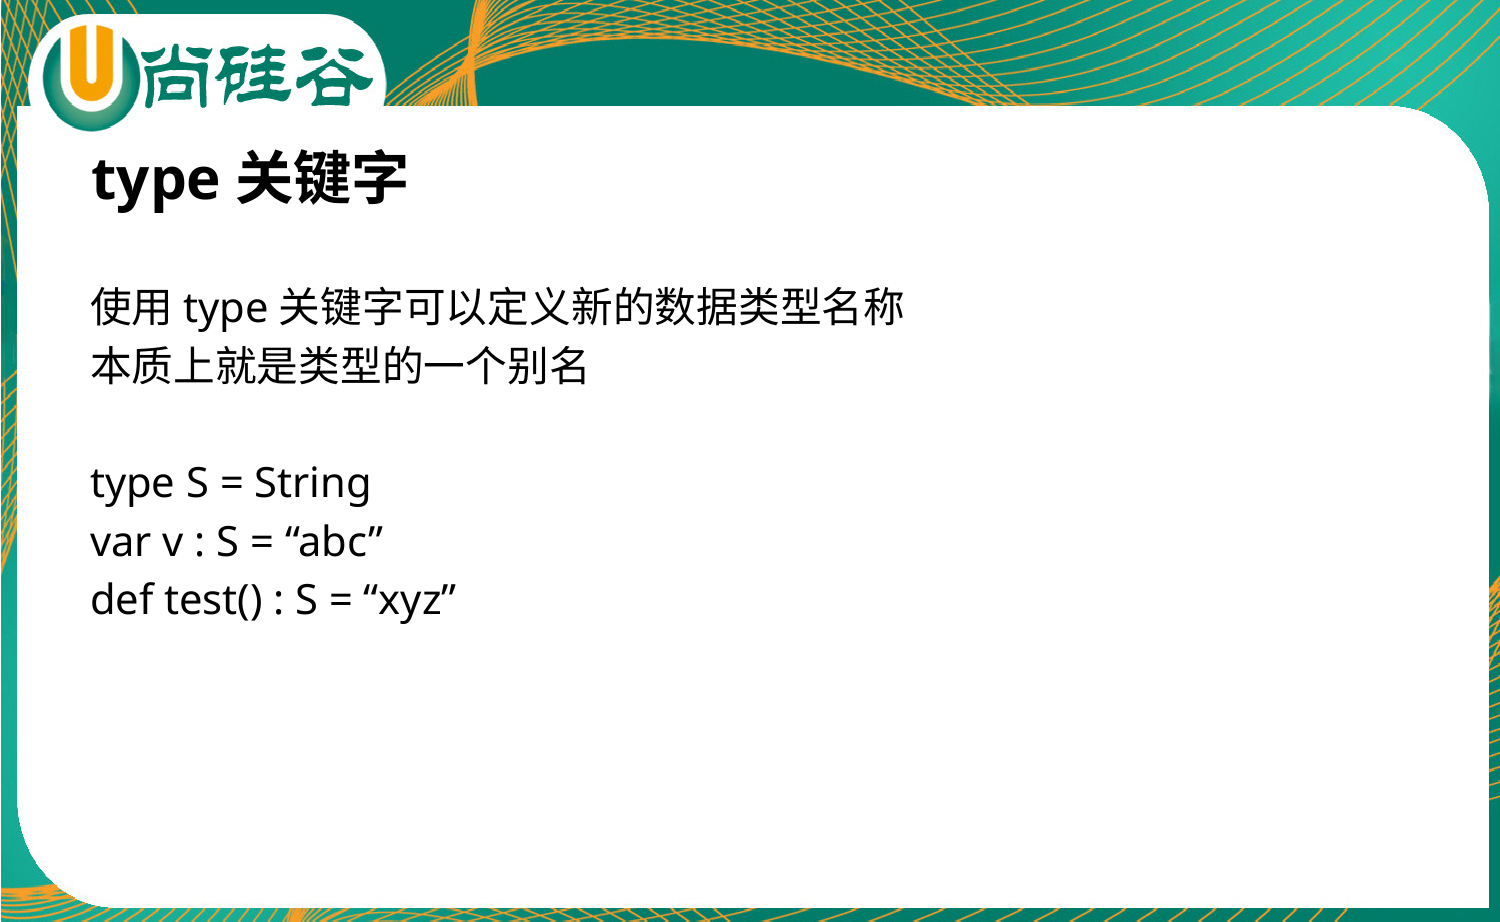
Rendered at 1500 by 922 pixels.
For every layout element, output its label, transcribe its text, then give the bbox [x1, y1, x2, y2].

picture [0, 0, 1500, 922]
list 使用type关键字可以定义新的数据类型名称 本质上就是类型的一个别名 type S = String var v : S = “abc” def test() : S = “xyz” [75, 214, 1425, 823]
title type关键字 [76, 128, 1427, 225]
